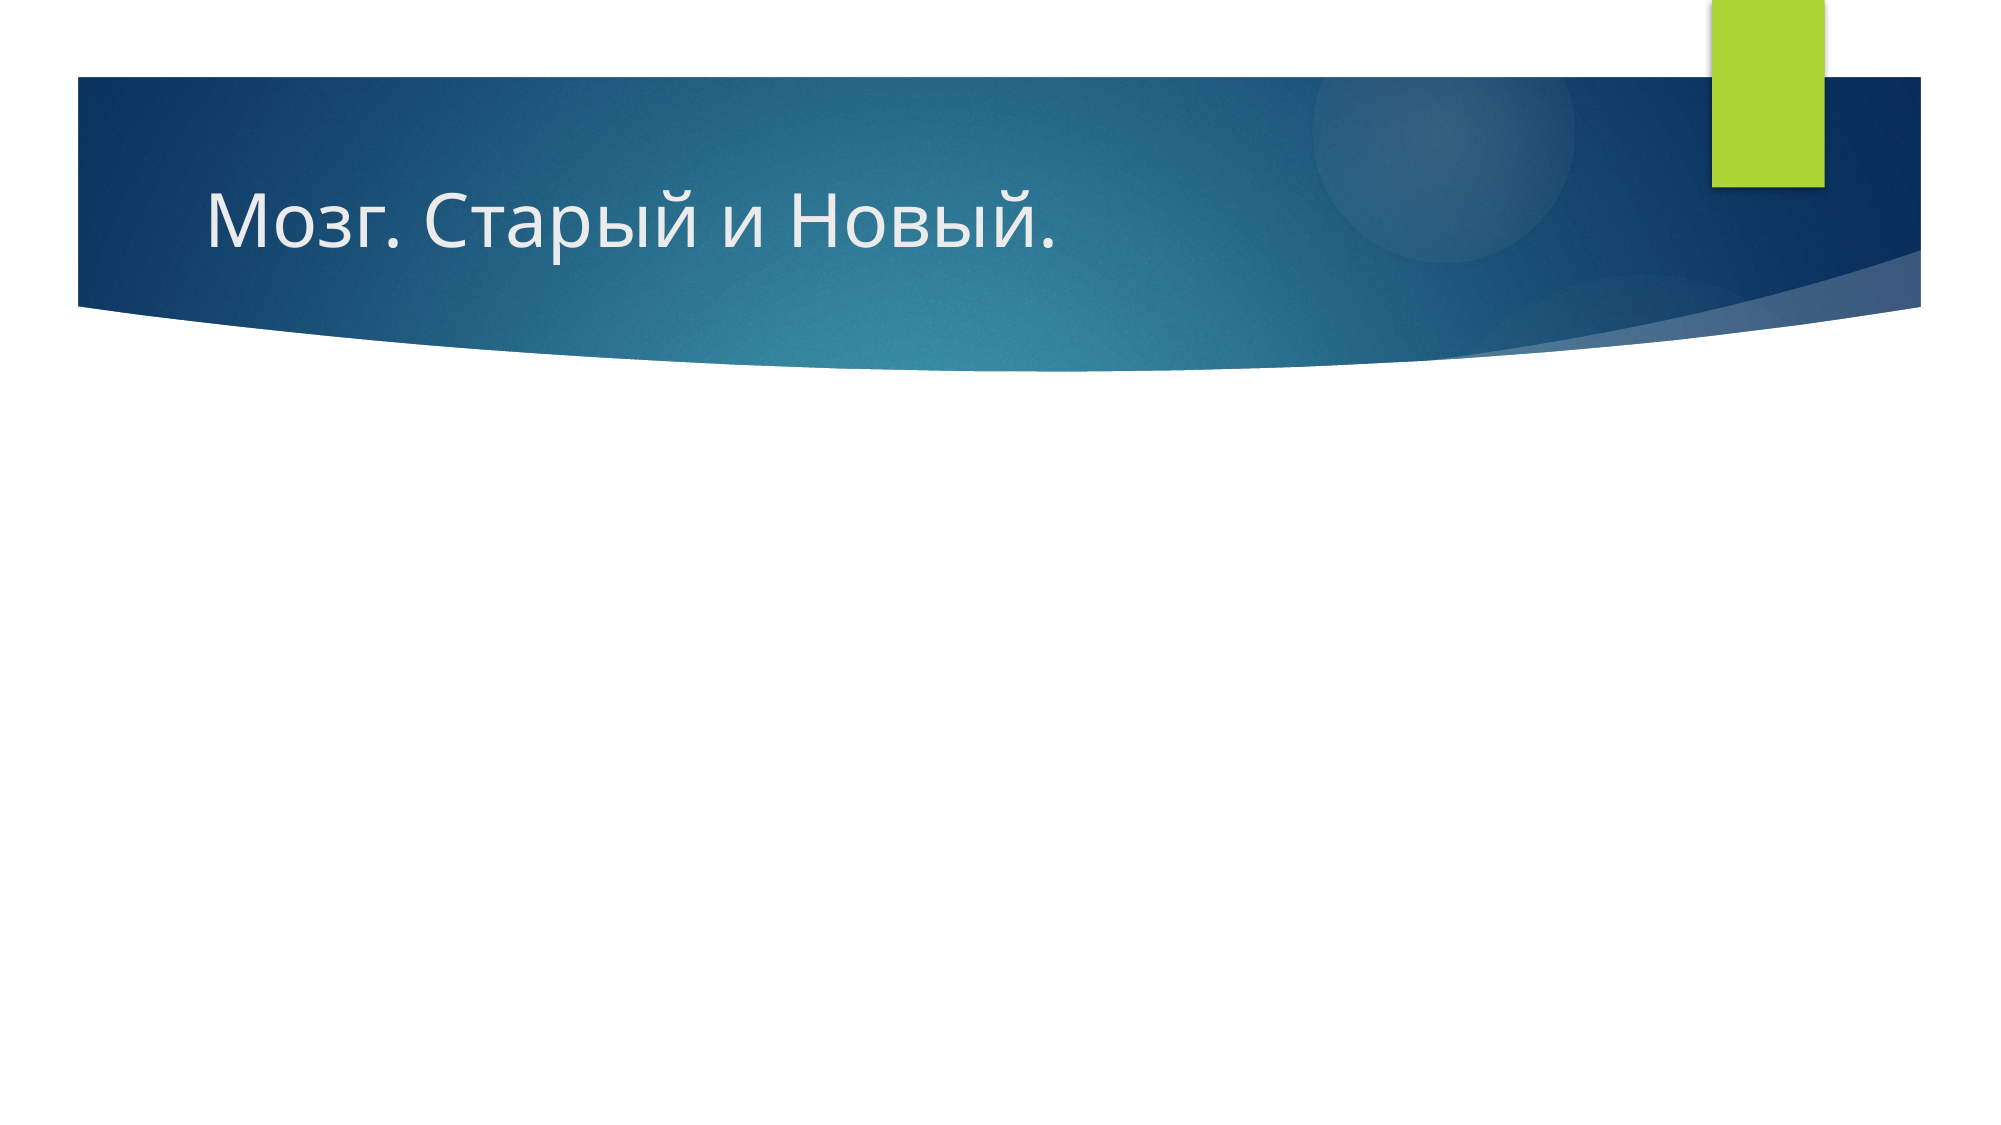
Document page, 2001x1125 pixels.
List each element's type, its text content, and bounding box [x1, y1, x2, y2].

title Мозг. Старый и Новый. [189, 159, 1627, 276]
